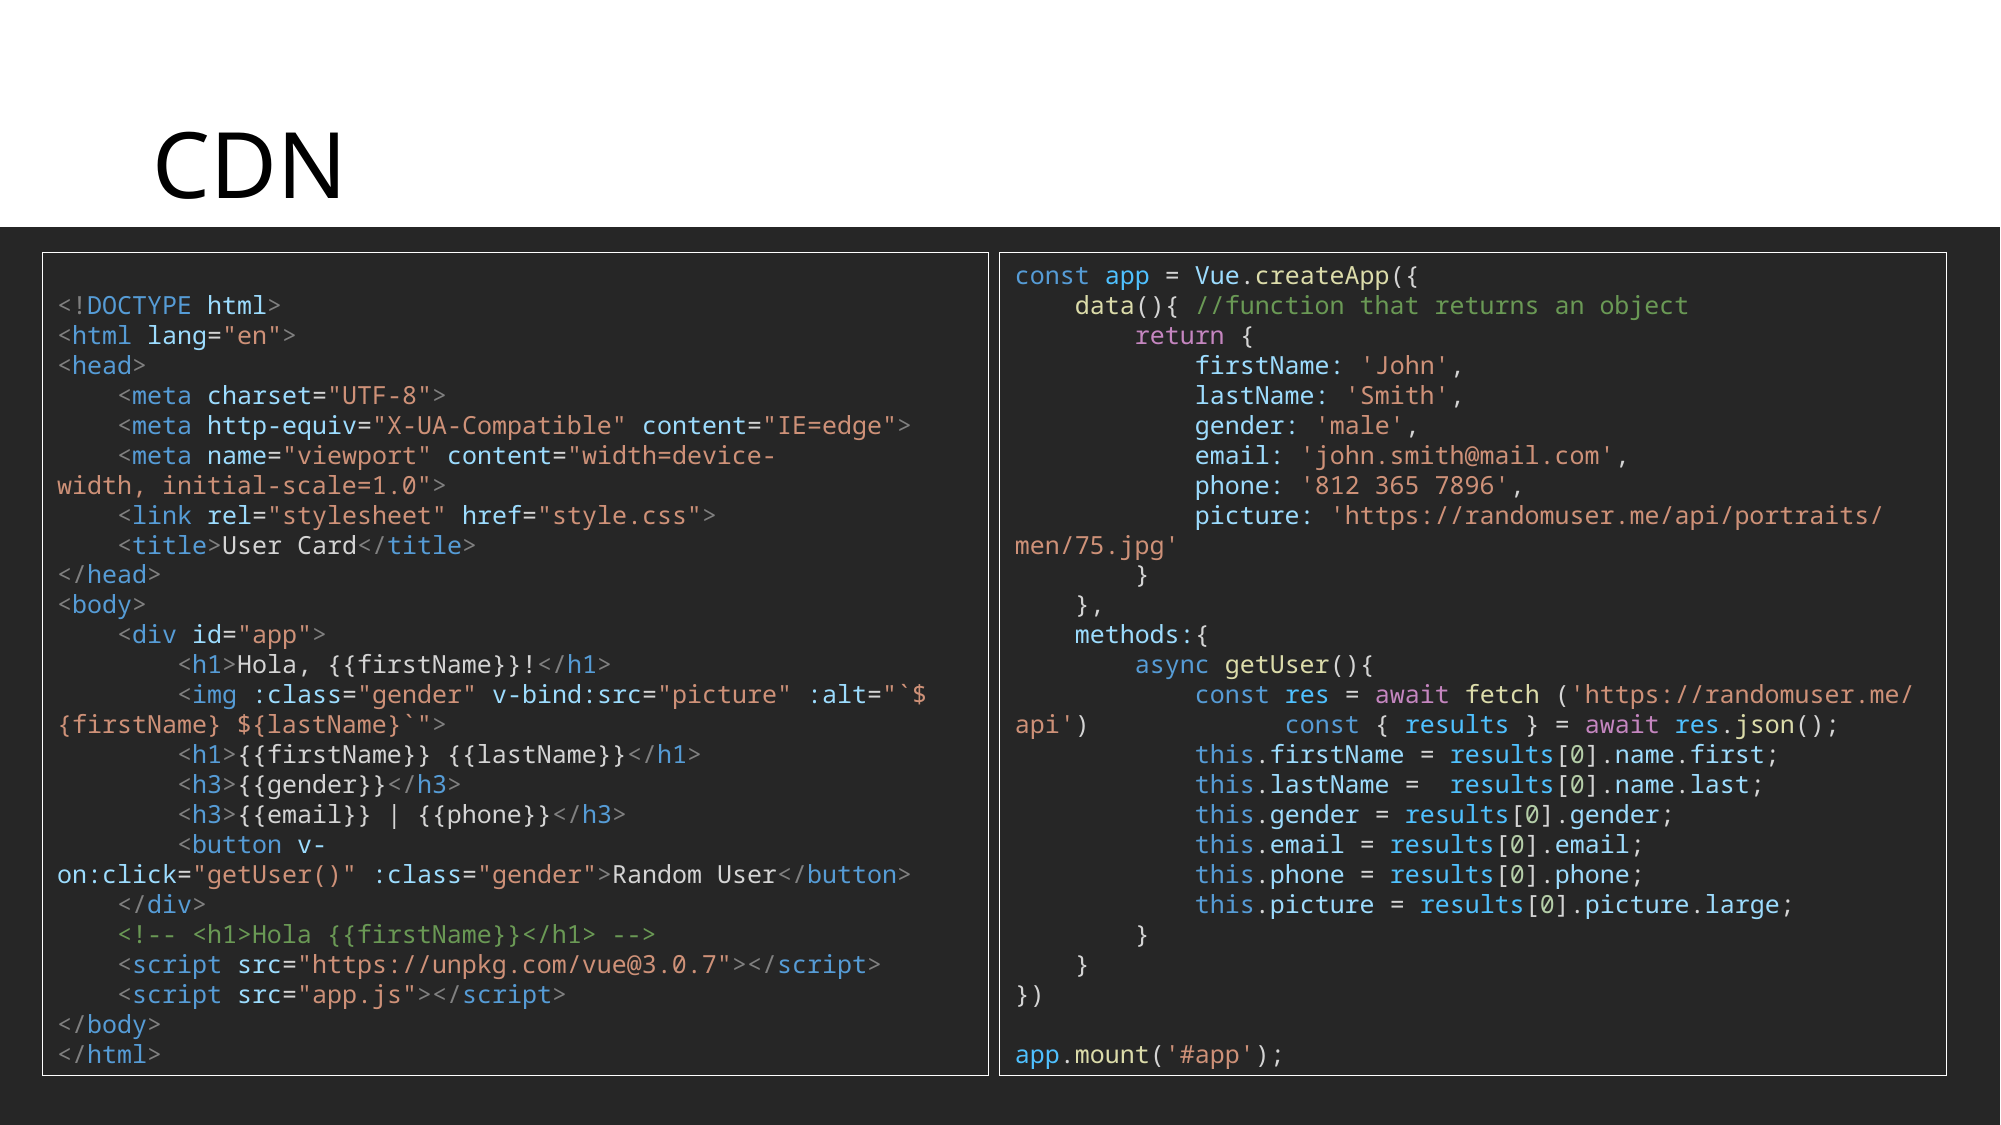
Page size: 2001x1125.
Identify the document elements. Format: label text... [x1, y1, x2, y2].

text_box [0, 226, 2000, 1125]
title CDN [137, 59, 1863, 278]
text_box const app = Vue.createApp({ data(){ //function that returns an object return { firstName: 'John', lastName: 'Smith', gender: 'male', email: 'john.smith@mail.com', phone: '812 365 7896', picture: 'https://randomuser.me/api/portraits/men/75.jpg' } }, methods:{ async getUser(){ const res = await fetch ('https://randomuser.me/api') const { results } = await res.json(); this.firstName = results[0].name.first; this.lastName = results[0].name.last; this.gender = results[0].gender; this.email = results[0].email; this.phone = results[0].phone; this.picture = results[0].picture.large; } } }) app.mount('#app'); [999, 252, 1947, 1076]
text_box <!DOCTYPE html> <html lang="en"> <head> <meta charset="UTF-8"> <meta http-equiv="X-UA-Compatible" content="IE=edge"> <meta name="viewport" content="width=device-width, initial-scale=1.0"> <link rel="stylesheet" href="style.css"> <title>User Card</title> </head> <body> <div id="app"> <h1>Hola, {{firstName}}!</h1> <img :class="gender" v-bind:src="picture" :alt="`${firstName} ${lastName}`"> <h1>{{firstName}} {{lastName}}</h1> <h3>{{gender}}</h3> <h3>{{email}} | {{phone}}</h3> <button v-on:click="getUser()" :class="gender">Random User</button> </div> <!-- <h1>Hola {{firstName}}</h1> --> <script src="https://unpkg.com/vue@3.0.7"></script> <script src="app.js"></script> </body> </html> [42, 252, 989, 1076]
